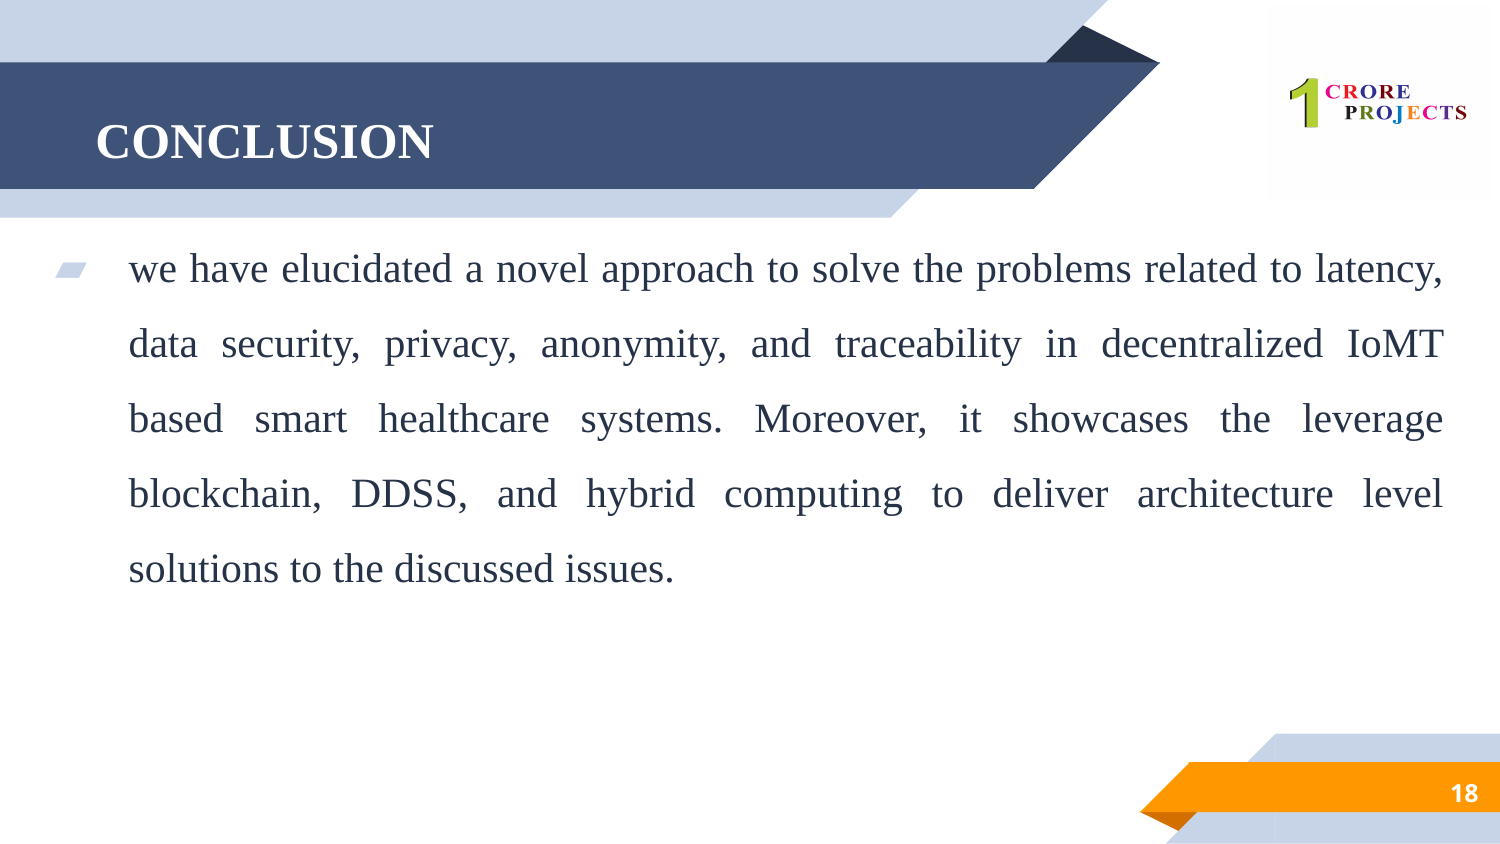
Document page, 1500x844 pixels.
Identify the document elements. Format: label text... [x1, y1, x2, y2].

picture [1267, 4, 1492, 201]
list we have elucidated a novel approach to solve the problems related to latency, data security, privacy, anonymity, and traceability in decentralized IoMT based smart healthcare systems. Moreover, it showcases the leverage blockchain, DDSS, and hybrid computing to deliver architecture level solutions to the discussed issues. [40, 200, 1460, 702]
title CONCLUSION [80, 60, 943, 187]
slide_number 18 [1249, 760, 1494, 813]
